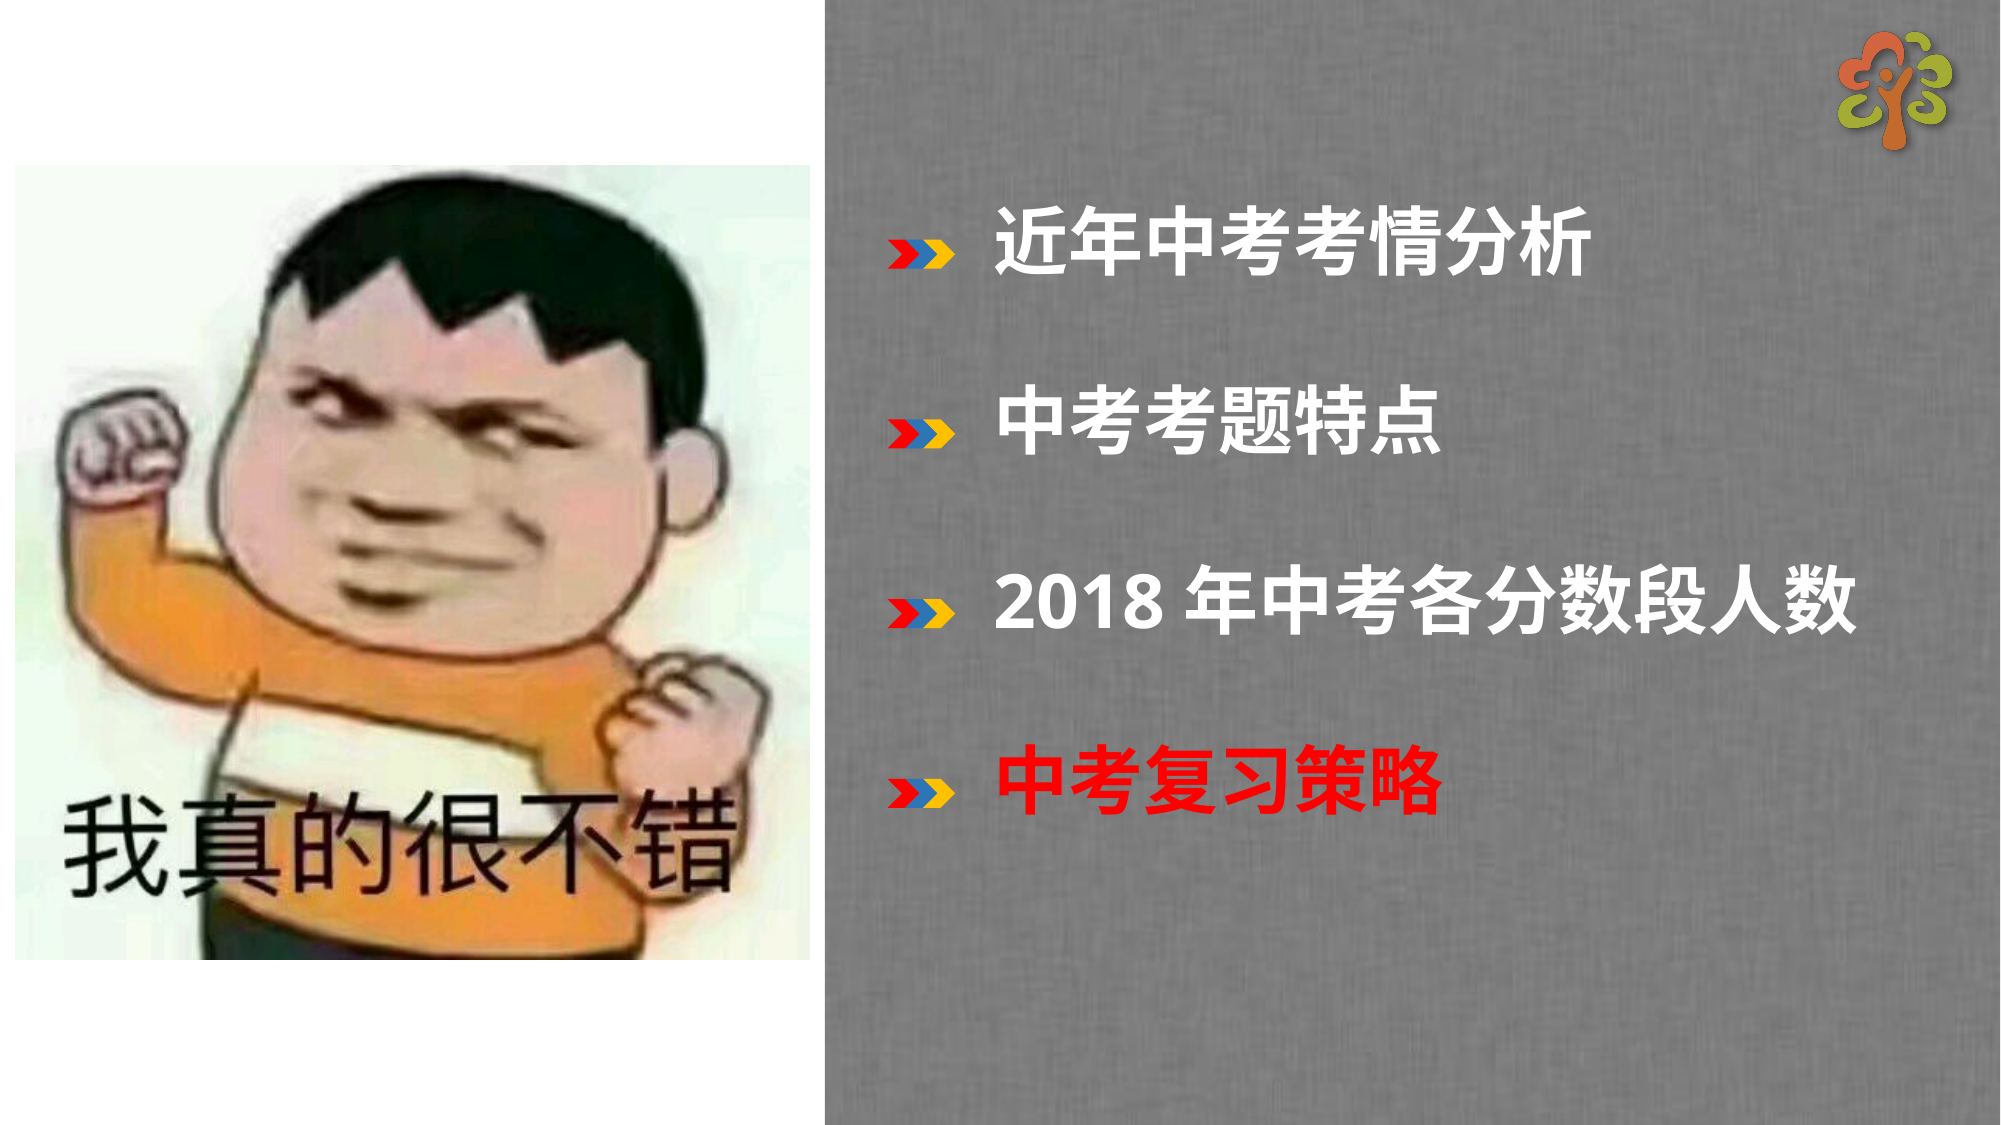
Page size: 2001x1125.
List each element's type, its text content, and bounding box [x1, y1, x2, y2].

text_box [889, 420, 954, 448]
list 中考考题特点 [978, 395, 1896, 473]
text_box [889, 600, 954, 628]
list 近年中考考情分析 [978, 215, 1896, 293]
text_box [889, 779, 954, 807]
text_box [889, 240, 954, 268]
text_box 中考复习策略 [978, 754, 1896, 832]
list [15, 165, 810, 960]
text_box 2018年中考各分数段人数 [978, 574, 1896, 653]
picture [824, 0, 2001, 1125]
